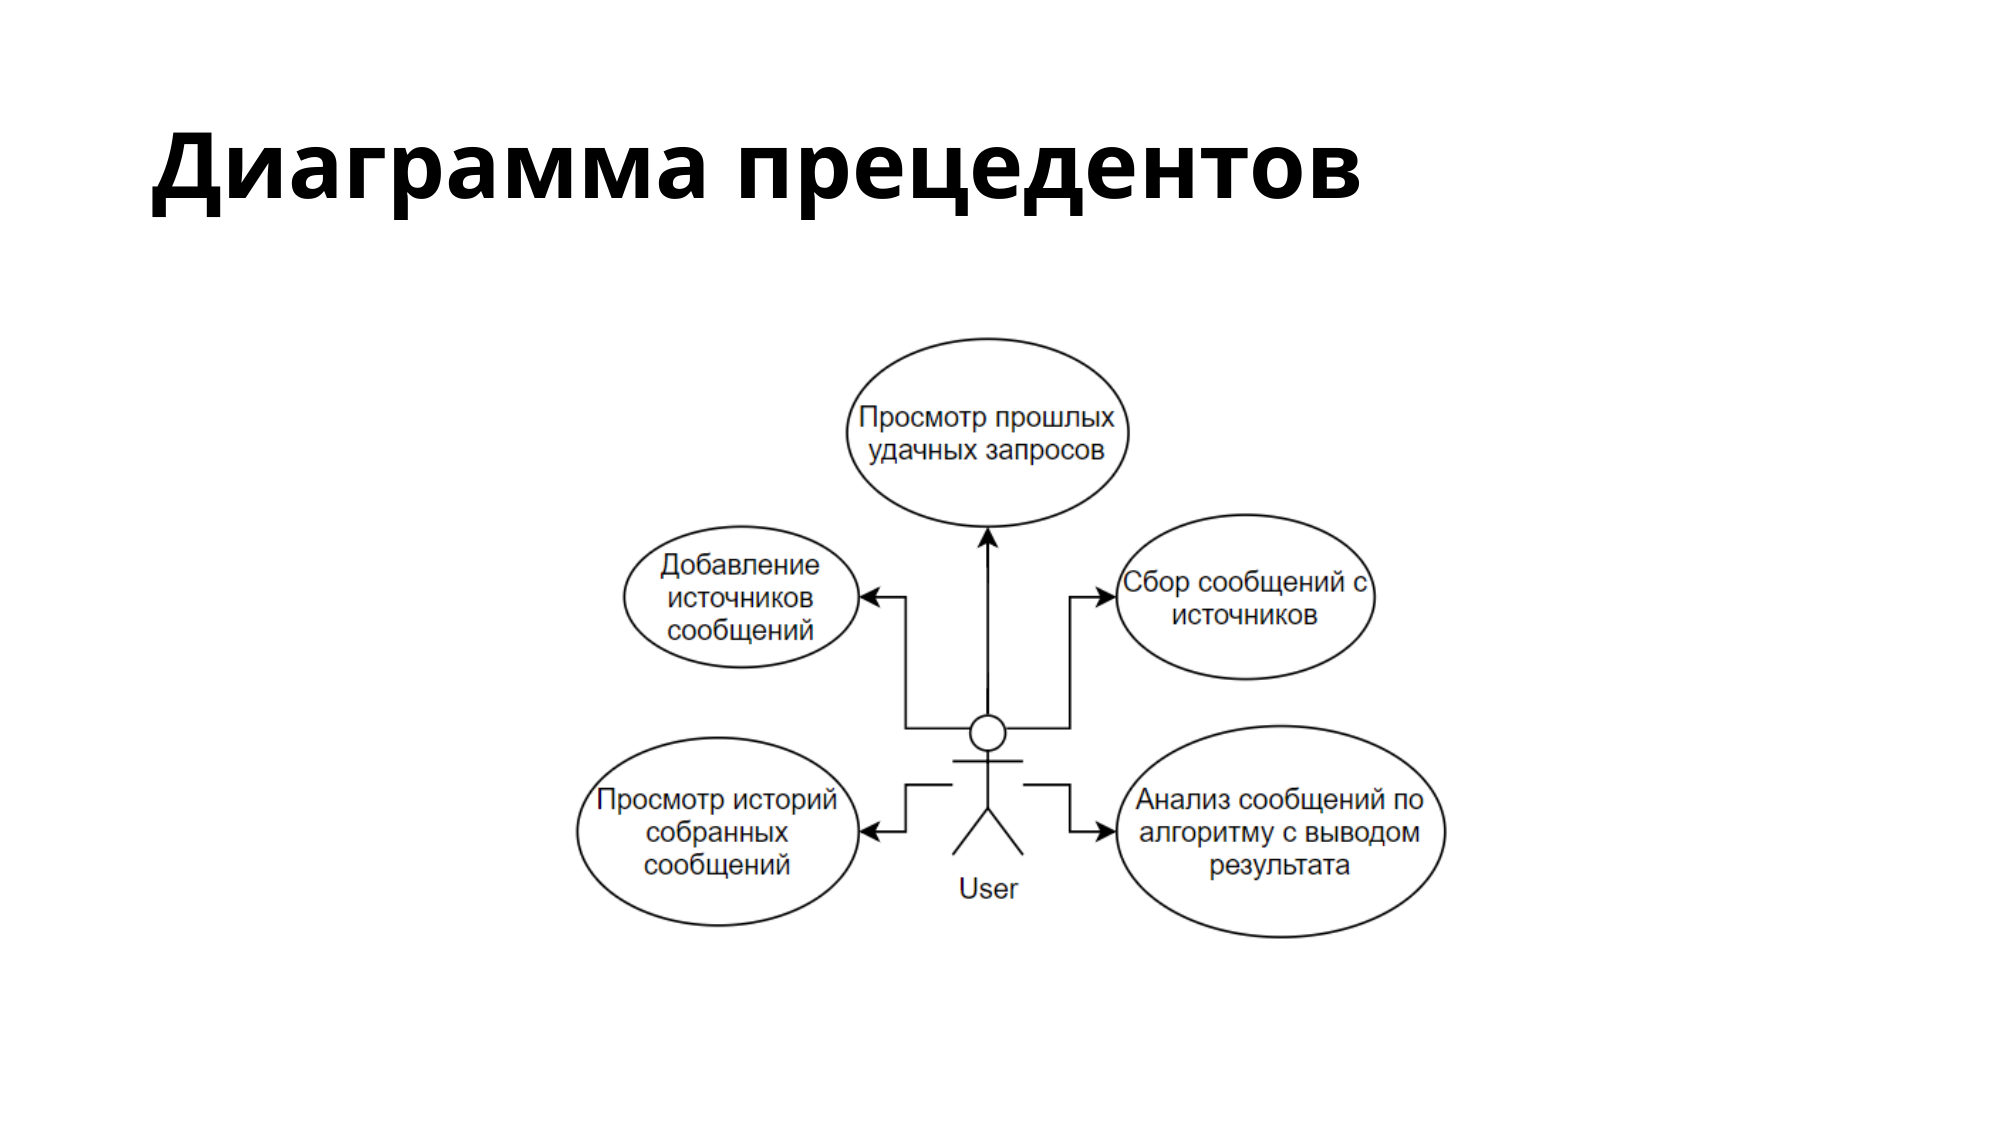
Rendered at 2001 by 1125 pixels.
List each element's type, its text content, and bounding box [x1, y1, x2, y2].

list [536, 299, 1464, 1014]
title Диаграмма прецедентов [137, 59, 1863, 278]
